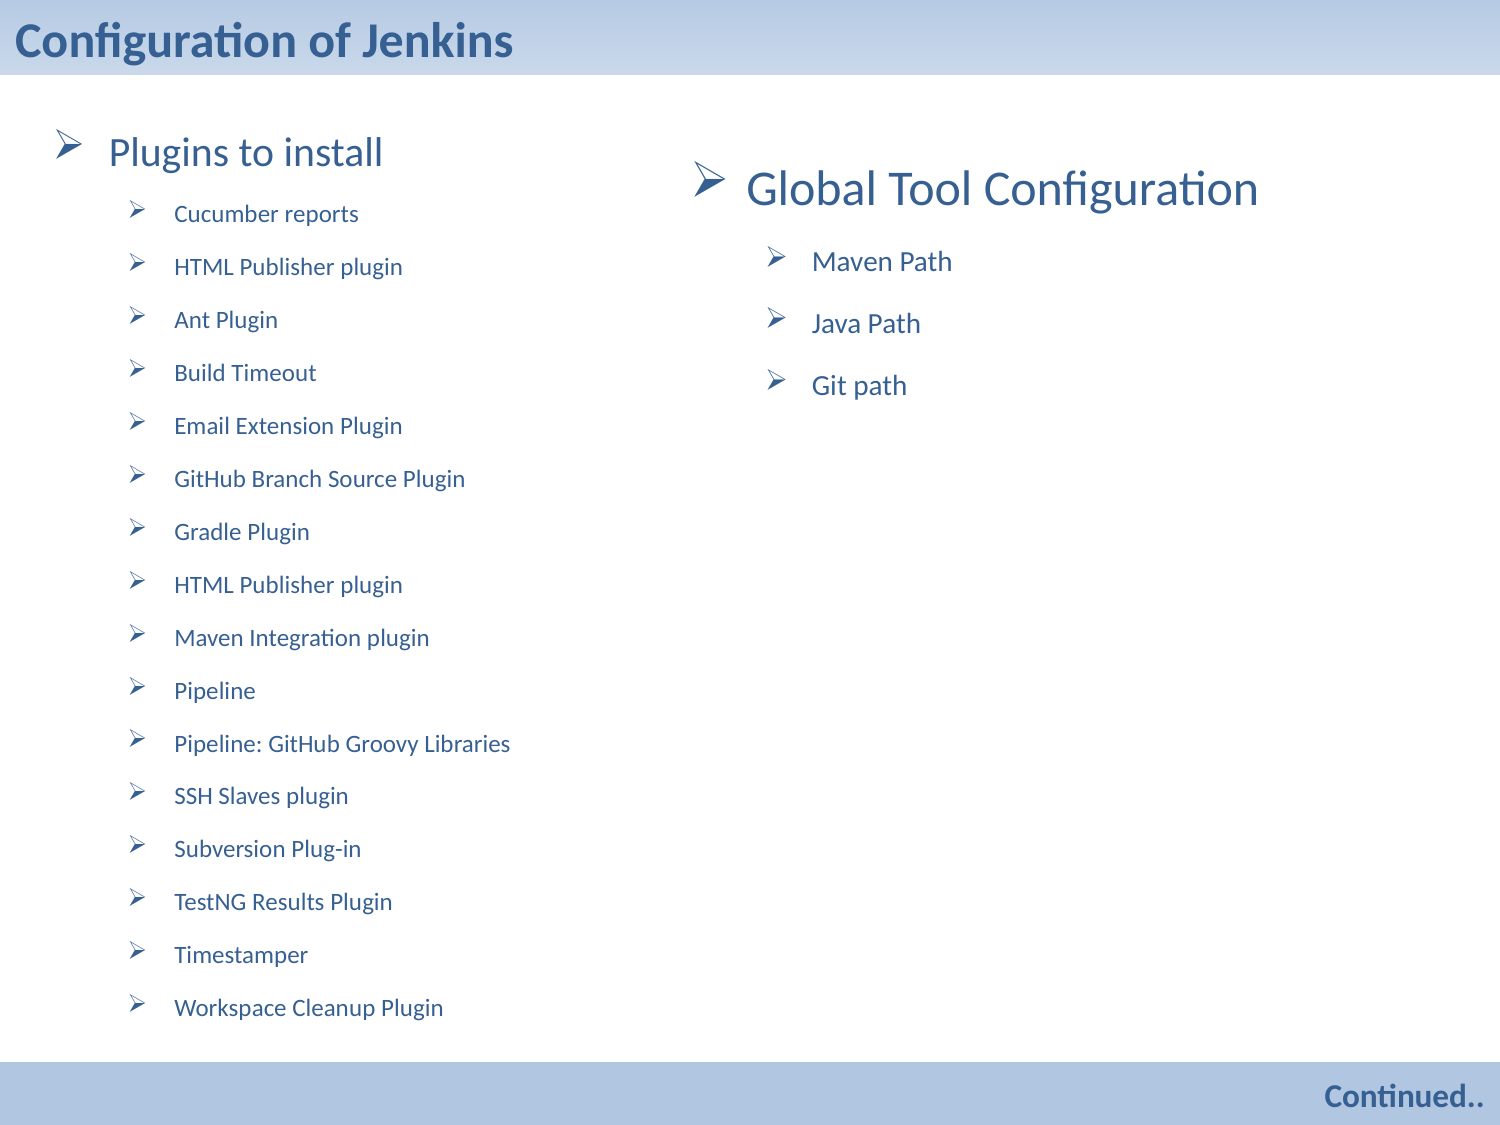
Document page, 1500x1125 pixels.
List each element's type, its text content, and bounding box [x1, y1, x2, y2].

text_box Plugins to install Cucumber reports HTML Publisher plugin Ant Plugin Build Timeout Email Extension Plugin GitHub Branch Source Plugin Gradle Plugin HTML Publisher plugin Maven Integration plugin Pipeline Pipeline: GitHub Groovy Libraries SSH Slaves plugin Subversion Plug-in TestNG Results Plugin Timestamper Workspace Cleanup Plugin [37, 87, 600, 1050]
title Configuration of Jenkins [0, 0, 1500, 75]
text_box Global Tool Configuration Maven Path Java Path Git path [674, 112, 1425, 1025]
text_box Continued.. [0, 1062, 1500, 1125]
